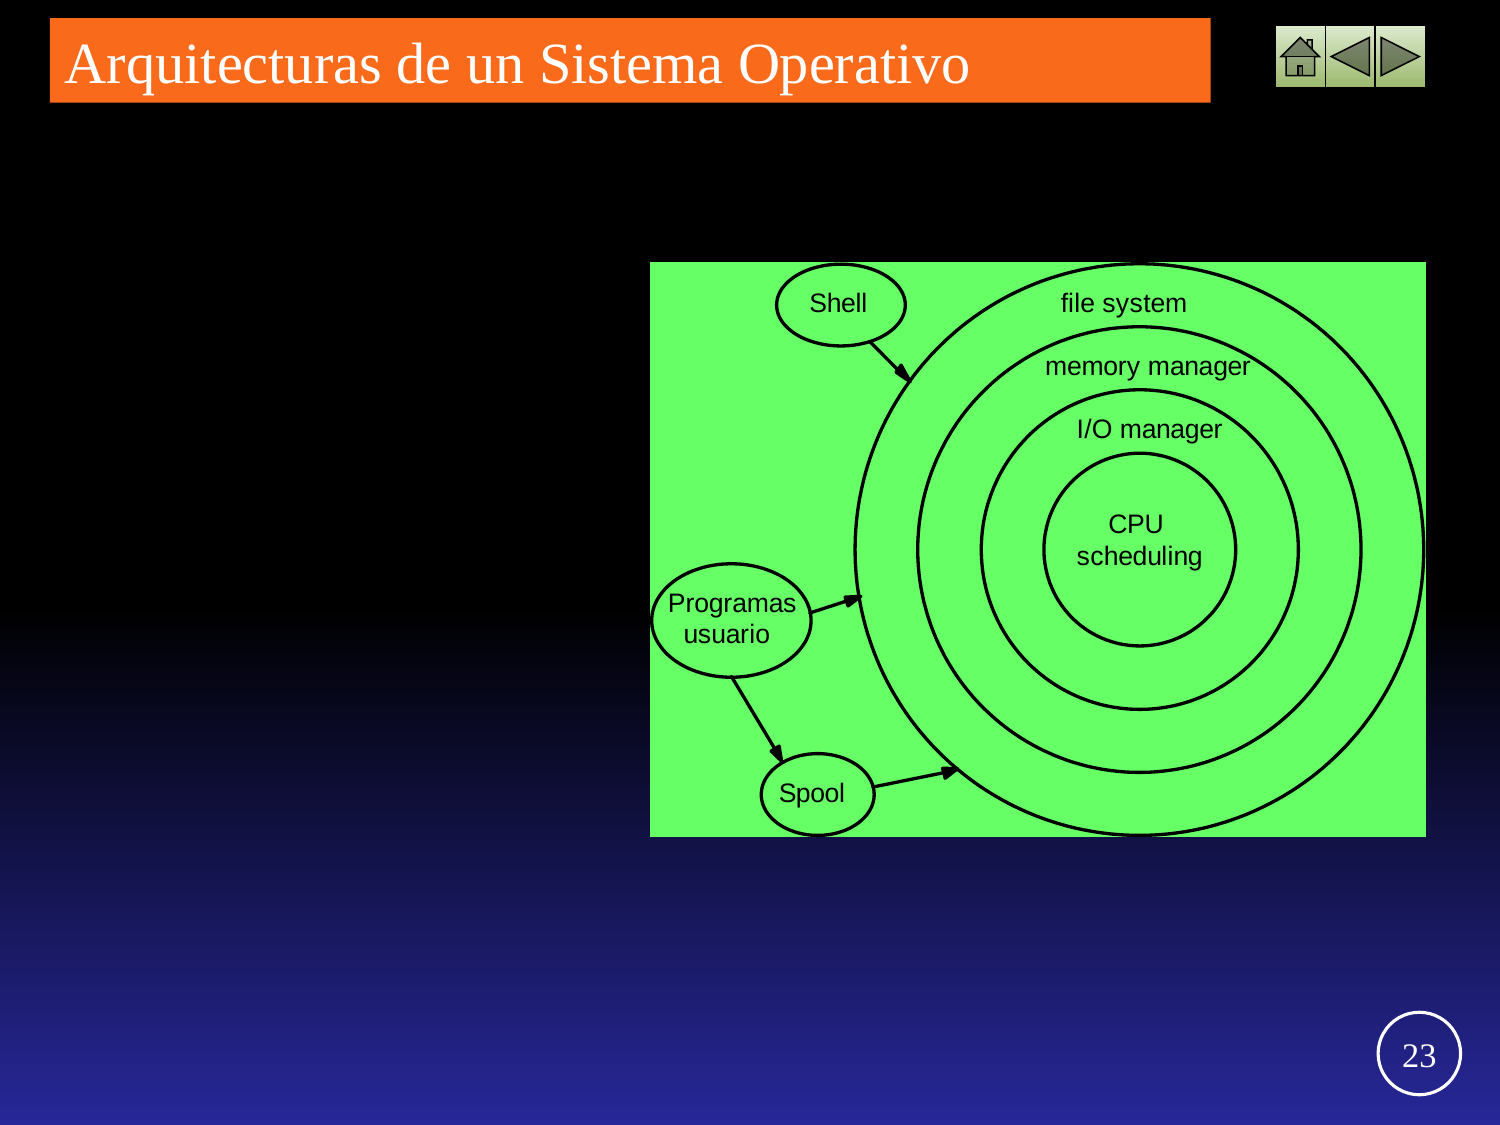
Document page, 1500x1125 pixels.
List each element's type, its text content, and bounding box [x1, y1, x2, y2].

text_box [1274, 24, 1426, 89]
slide_number 23 [1376, 1010, 1463, 1097]
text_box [649, 262, 1427, 838]
text_box Arquitecturas de un Sistema Operativo [49, 18, 1211, 103]
